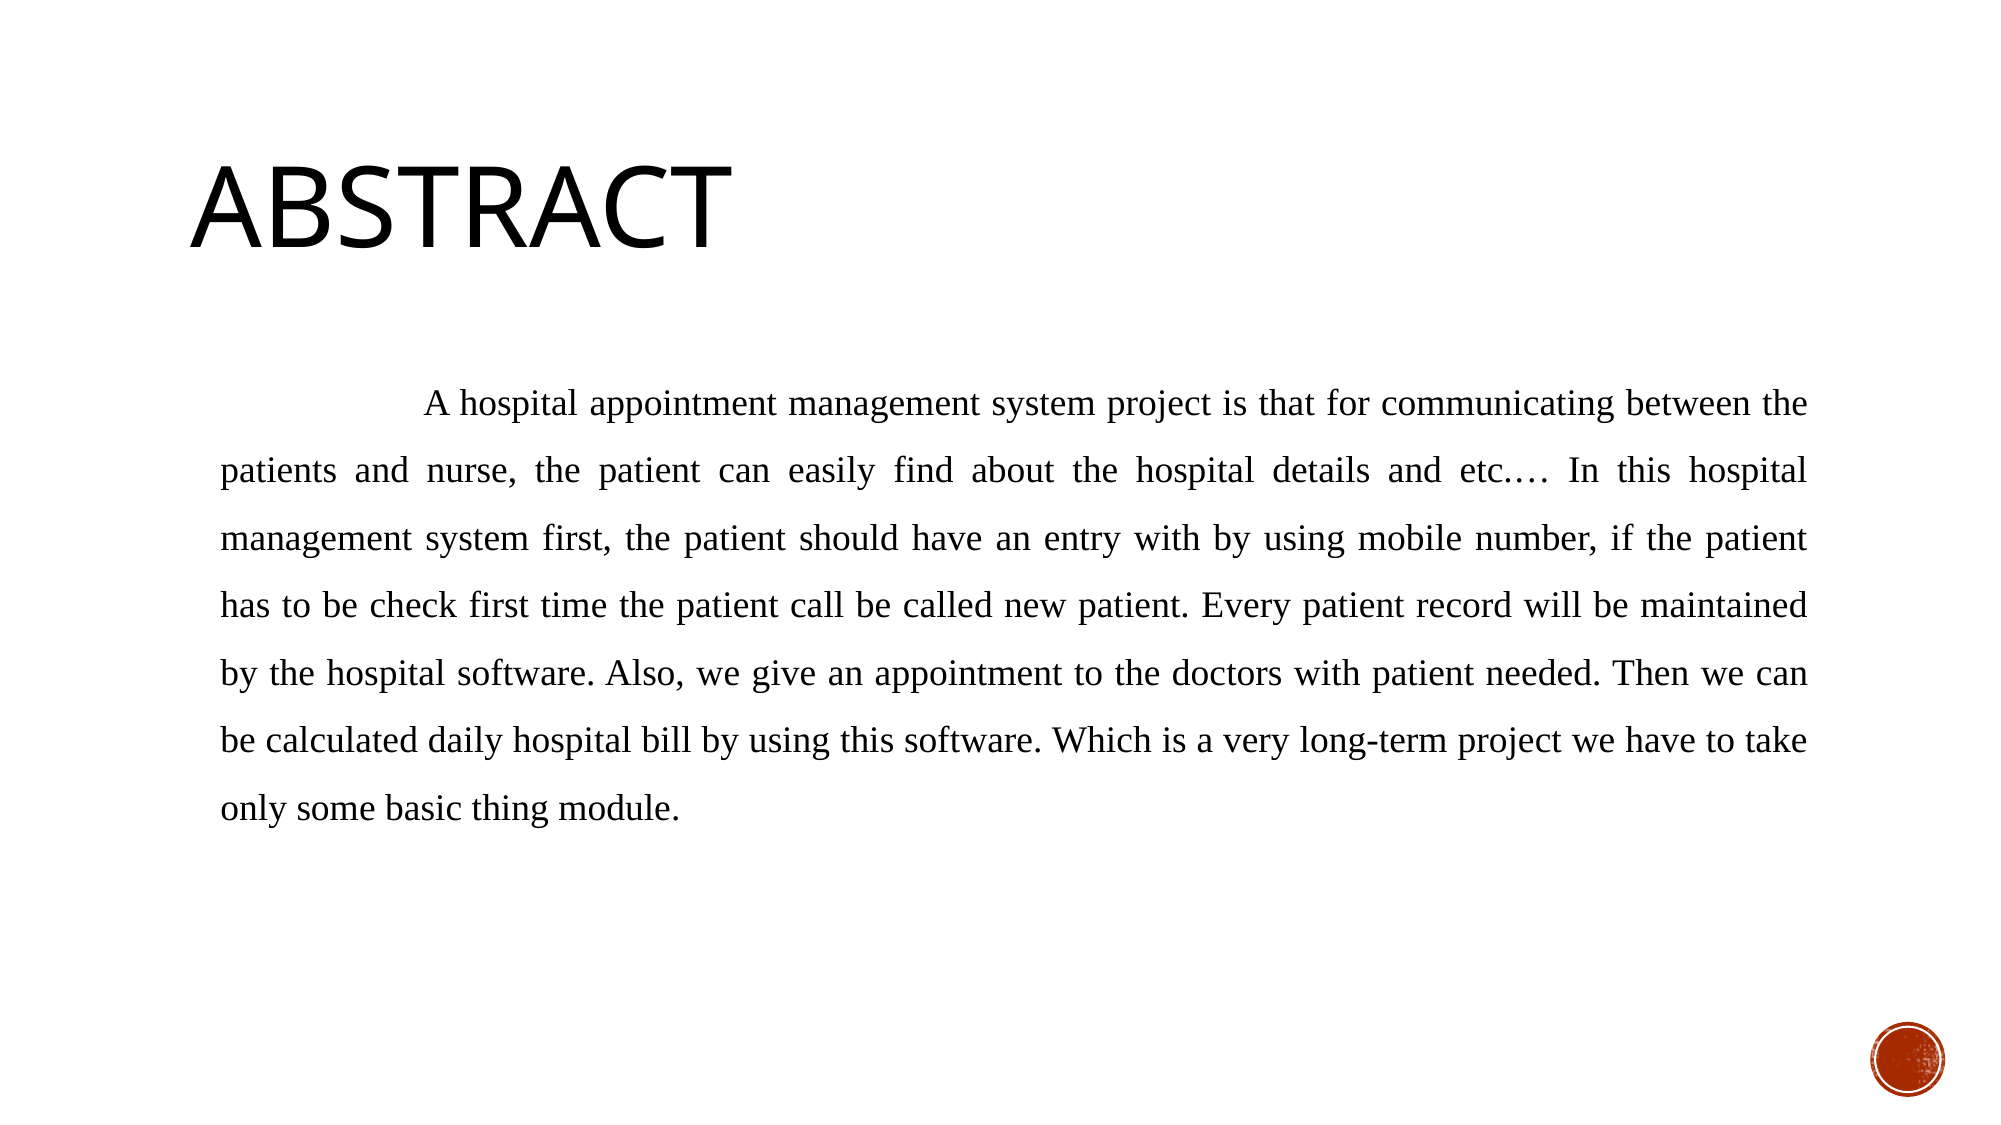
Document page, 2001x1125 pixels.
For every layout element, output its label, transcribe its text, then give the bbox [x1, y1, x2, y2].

list A hospital appointment management system project is that for communicating between the patients and nurse, the patient can easily find about the hospital details and etc.… In this hospital management system first, the patient should have an entry with by using mobile number, if the patient has to be check first time the patient call be called new patient. Every patient record will be maintained by the hospital software. Also, we give an appointment to the doctors with patient needed. Then we can be calculated daily hospital bill by using this software. Which is a very long-term project we have to take only some basic thing module. [175, 348, 1826, 1013]
title ABSTRACT [175, 79, 1826, 344]
